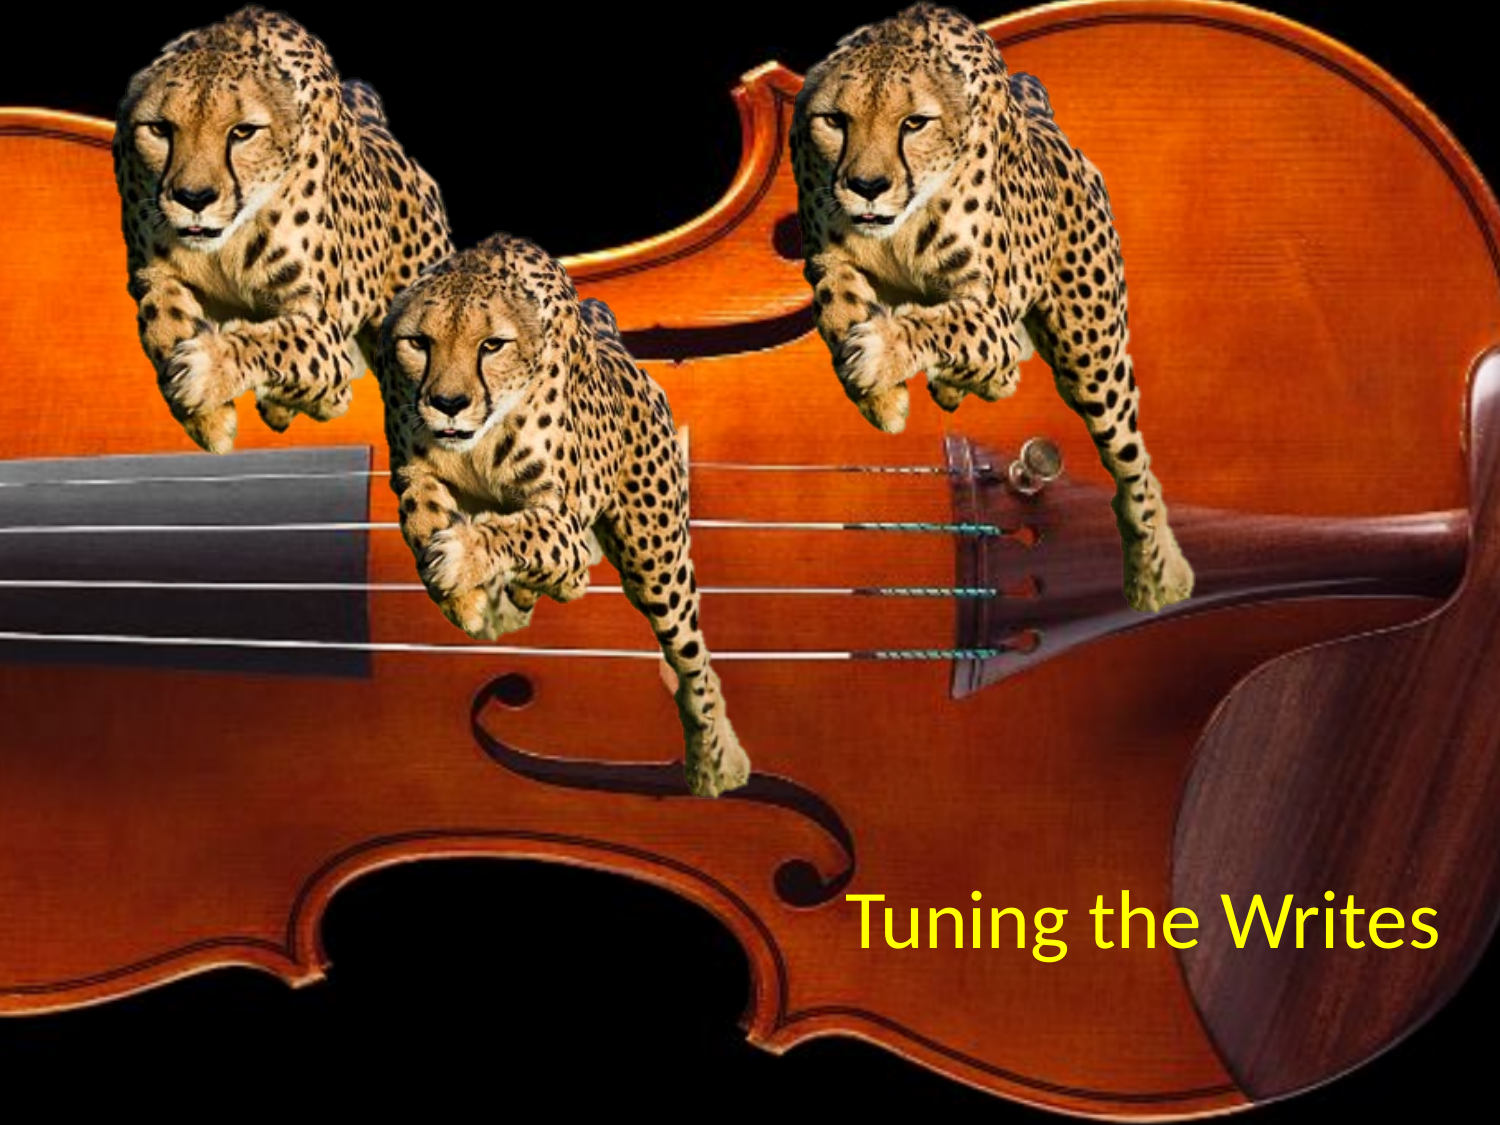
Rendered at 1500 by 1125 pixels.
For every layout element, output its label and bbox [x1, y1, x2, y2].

text_box [0, 0, 1500, 1125]
